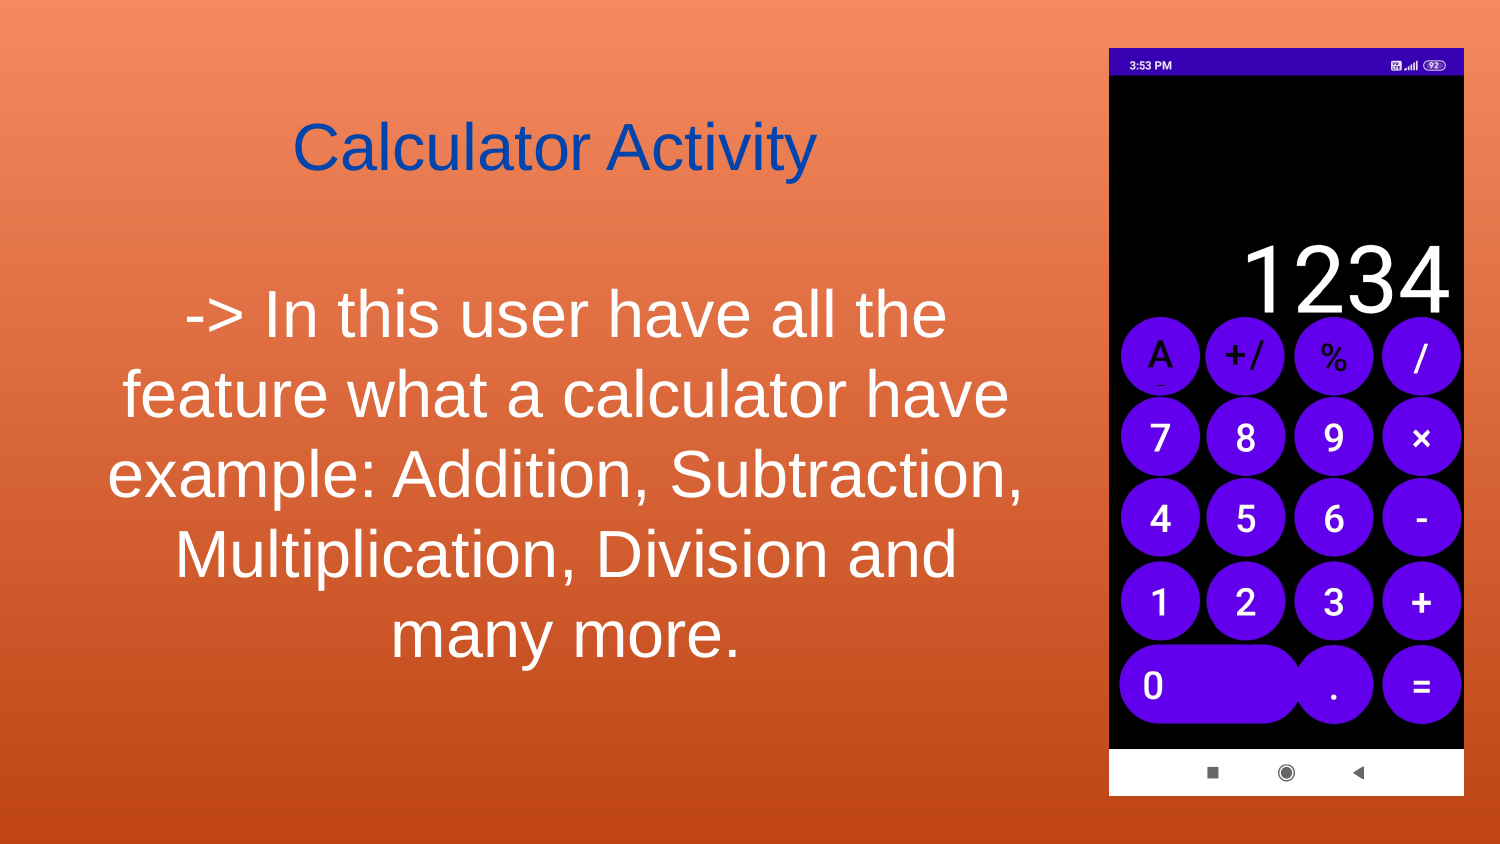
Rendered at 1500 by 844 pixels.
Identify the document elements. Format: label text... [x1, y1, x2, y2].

text_box Calculator Activity [166, 96, 1103, 191]
picture [1108, 47, 1464, 796]
text_box -> In this user have all the feature what a calculator have example: Addition, Subtraction, Multiplication, Division and many more. [86, 263, 1047, 678]
